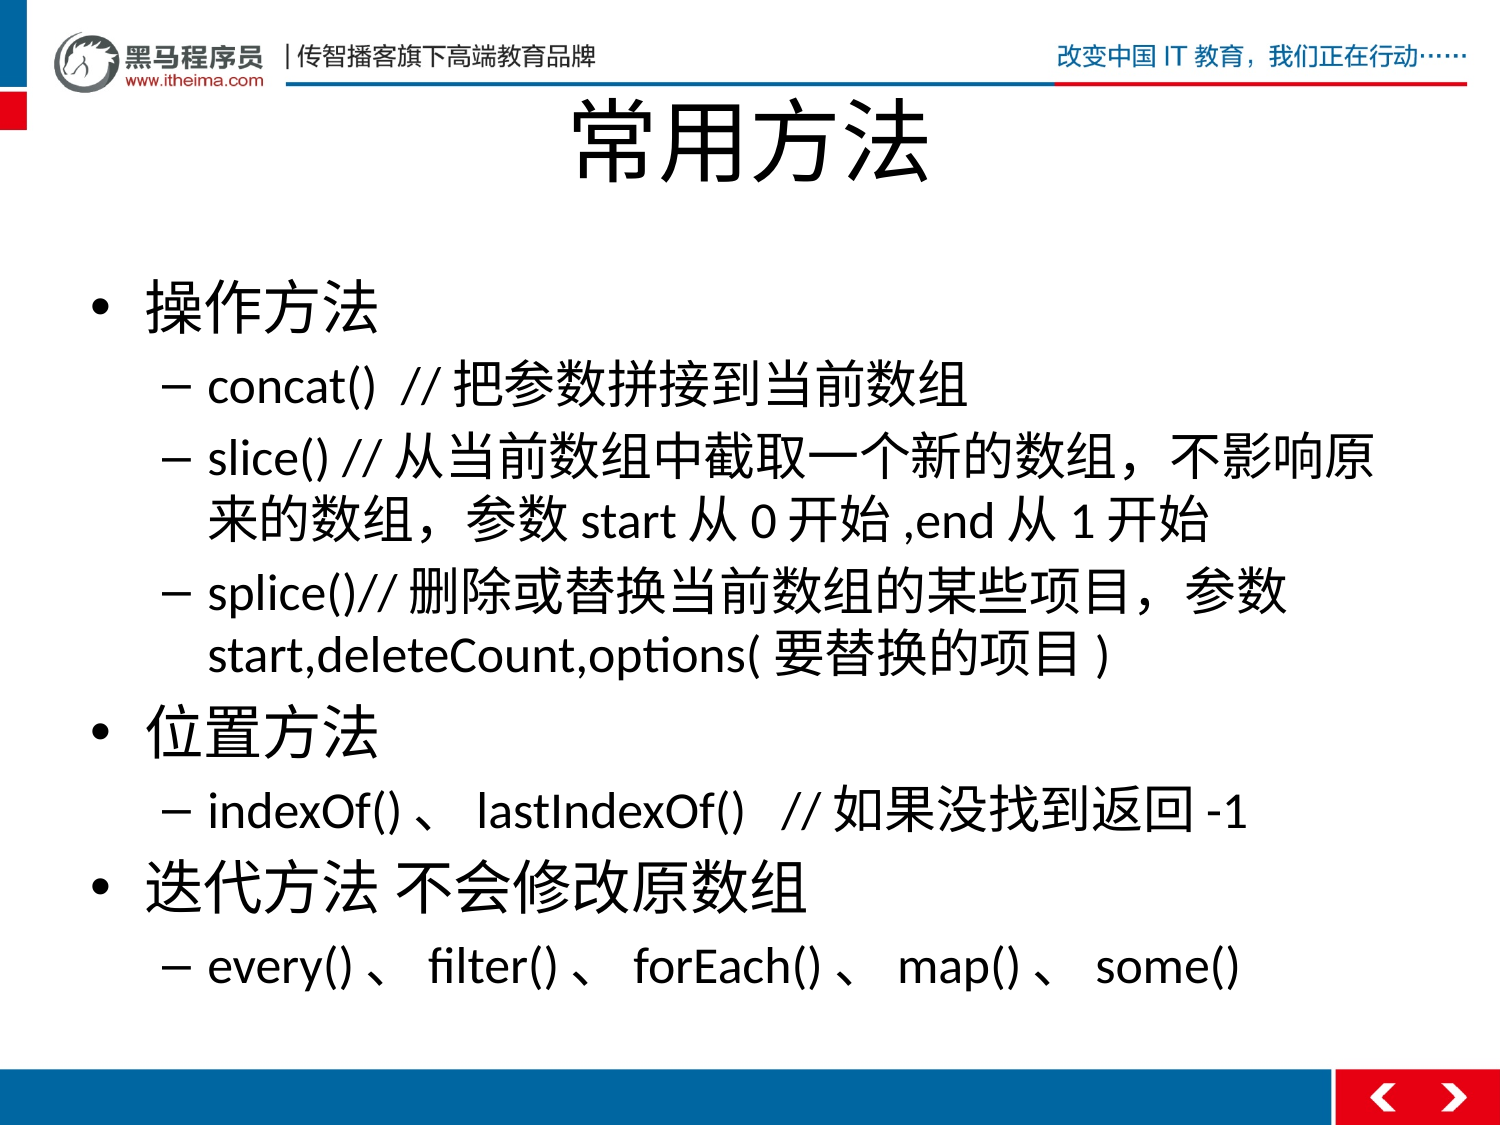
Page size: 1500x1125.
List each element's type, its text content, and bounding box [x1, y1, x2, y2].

picture [0, 0, 1500, 1125]
list 操作方法 concat() //把参数拼接到当前数组 slice() //从当前数组中截取一个新的数组，不影响原来的数组，参数start从0开始,end从1开始 splice()//删除或替换当前数组的某些项目，参数start,deleteCount,options(要替换的项目) 位置方法 indexOf()、lastIndexOf() //如果没找到返回-1 迭代方法 不会修改原数组 every()、filter()、forEach()、map()、some() [75, 262, 1425, 1005]
title 常用方法 [75, 45, 1425, 233]
